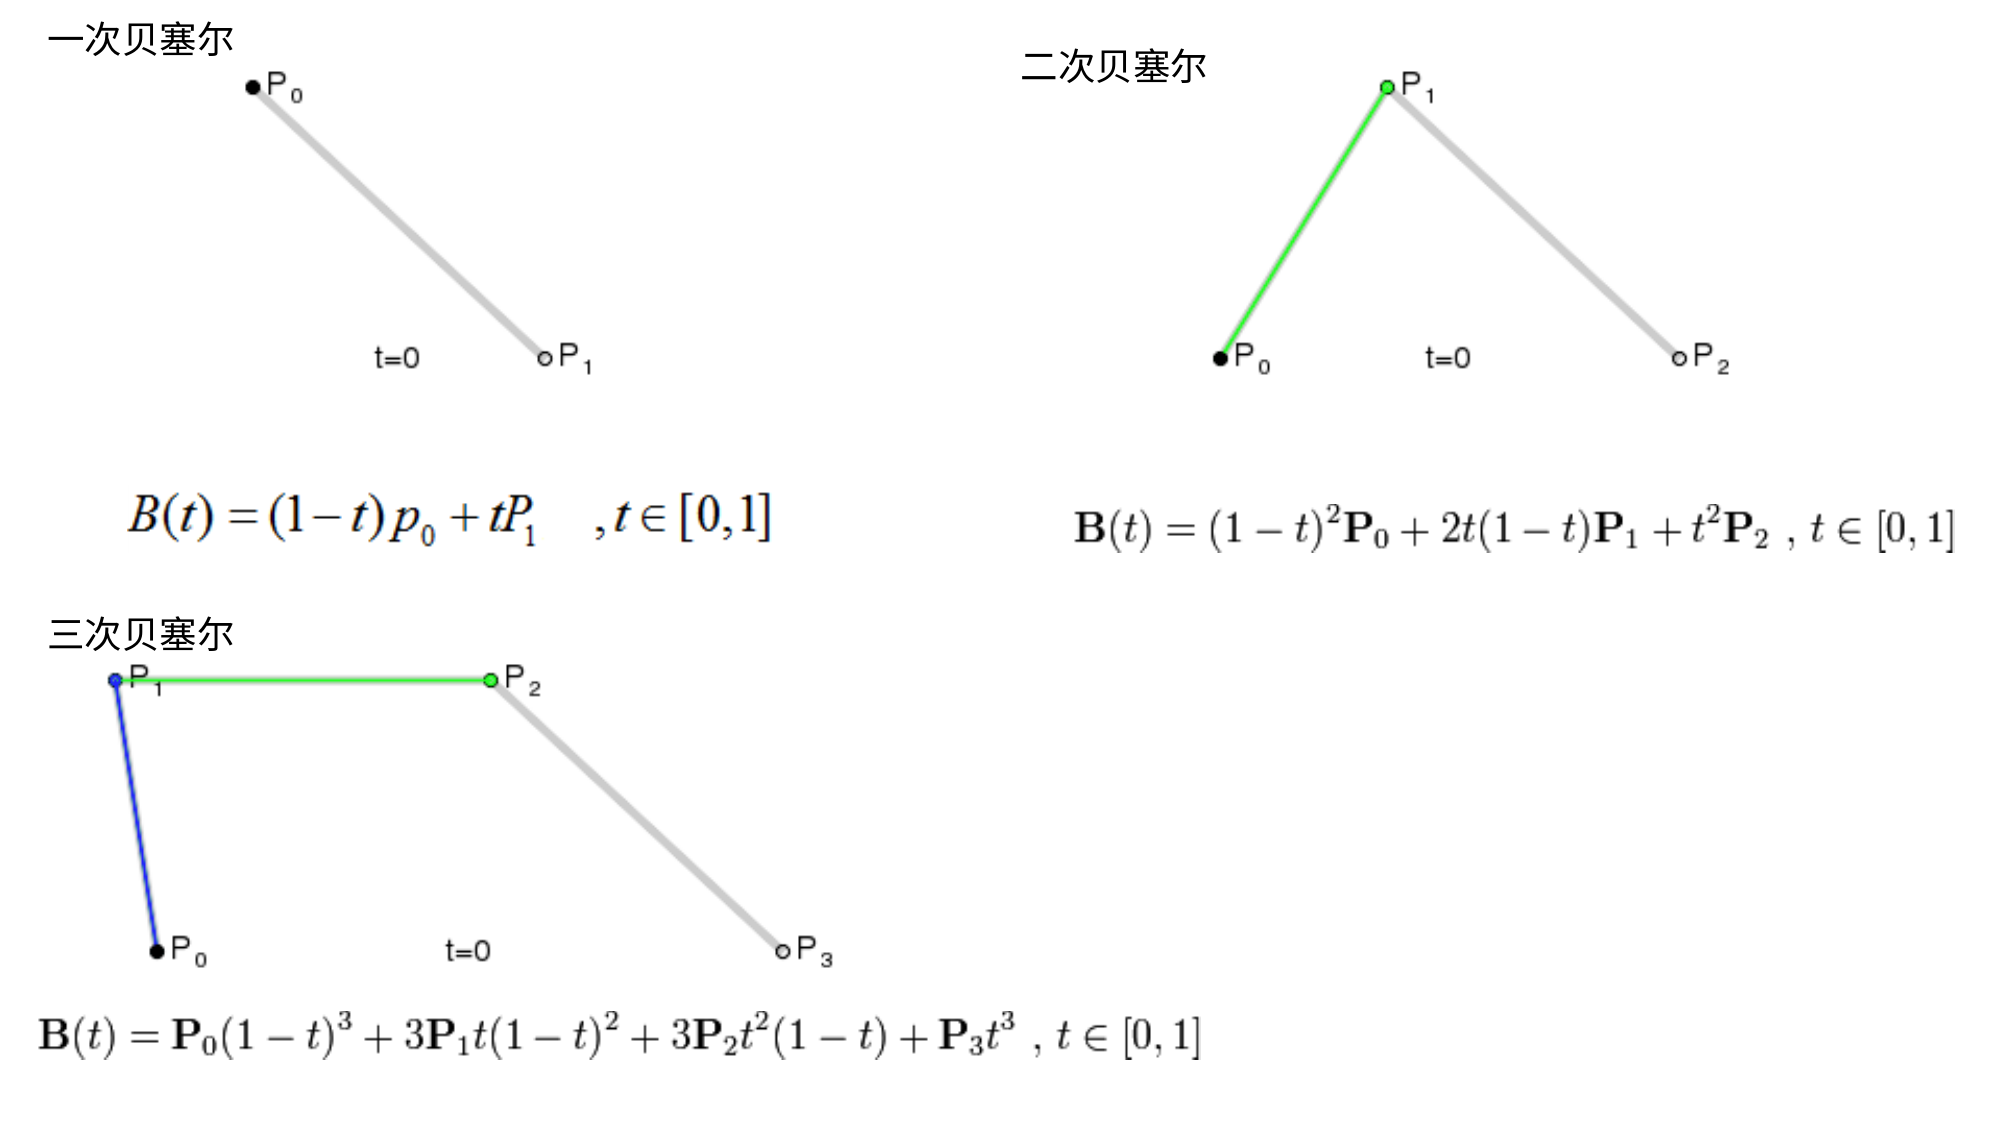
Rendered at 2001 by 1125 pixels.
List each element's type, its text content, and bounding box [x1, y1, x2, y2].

picture [1074, 504, 1955, 553]
text_box 一次贝塞尔 [32, 8, 302, 66]
picture [127, 485, 774, 553]
picture [38, 1011, 1201, 1060]
picture [23, 66, 774, 379]
picture [94, 659, 845, 973]
picture [1074, 66, 1825, 379]
text_box 二次贝塞尔 [1005, 35, 1275, 96]
text_box 三次贝塞尔 [32, 604, 302, 664]
